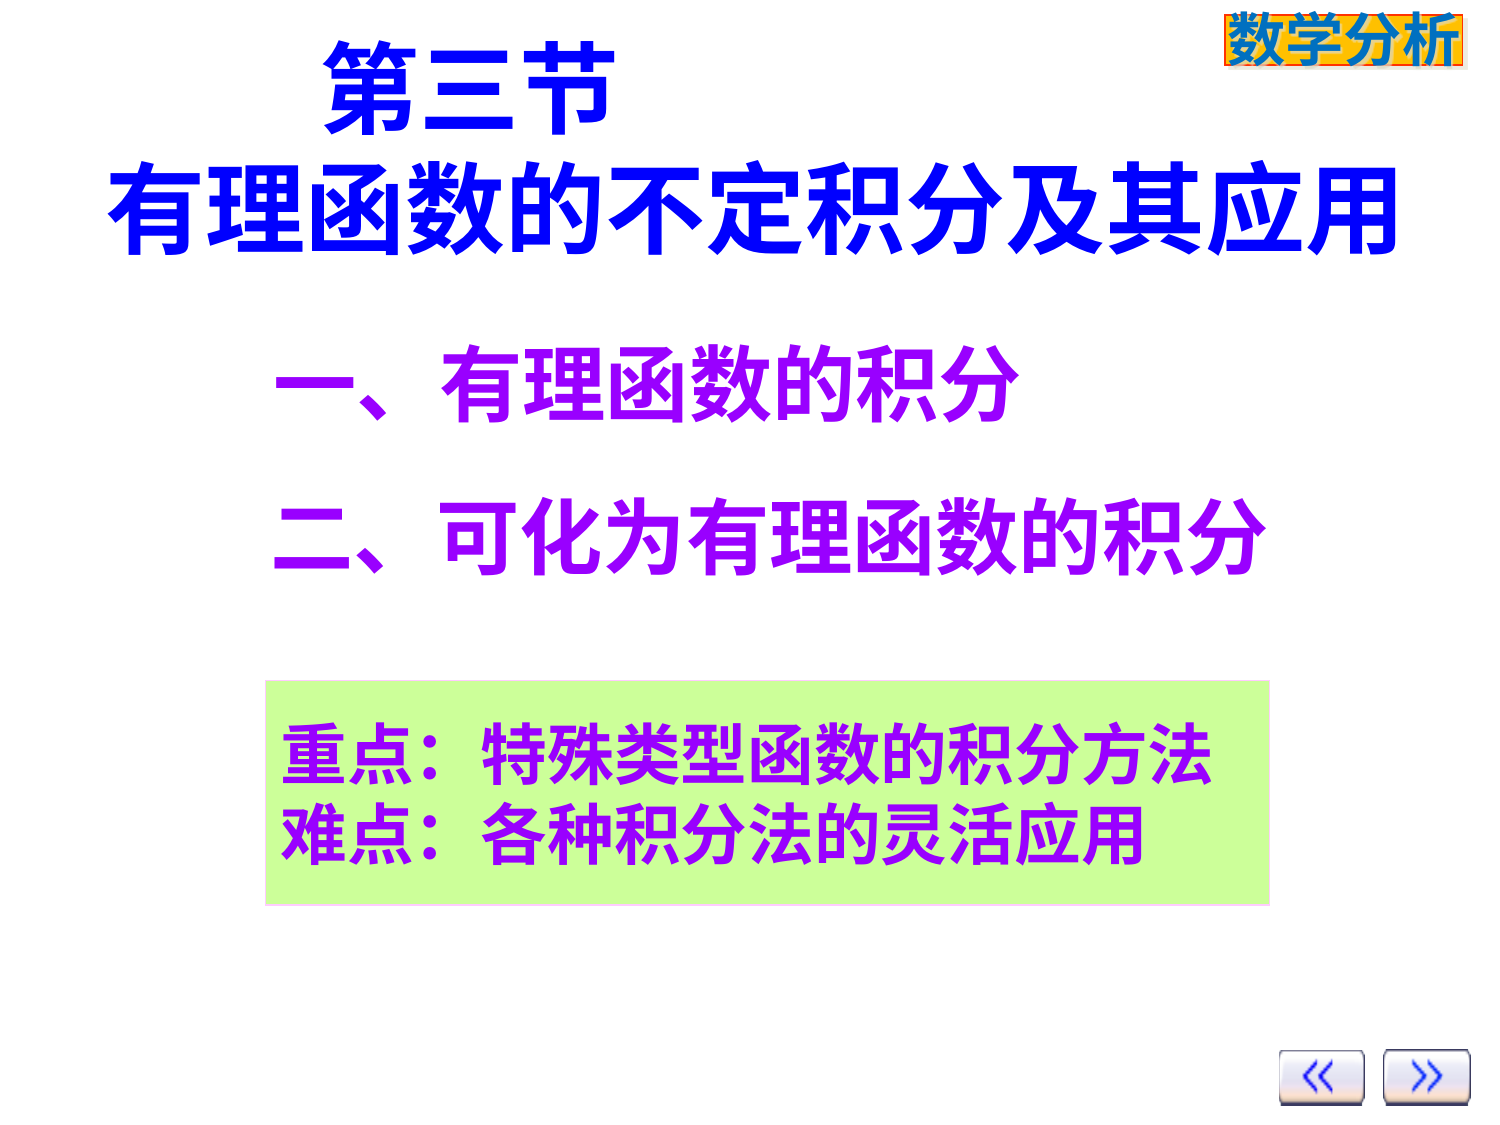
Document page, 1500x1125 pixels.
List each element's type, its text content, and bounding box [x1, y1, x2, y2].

text_box 重点：特殊类型函数的积分方法 难点：各种积分法的灵活应用 [265, 680, 1270, 906]
text_box 第三节 有理函数的不定积分及其应用 [75, 19, 1435, 278]
picture [1279, 1050, 1365, 1106]
text_box 一、有理函数的积分 [258, 324, 1270, 455]
picture [1383, 1049, 1471, 1106]
text_box 二、可化为有理函数的积分 [255, 478, 1301, 587]
